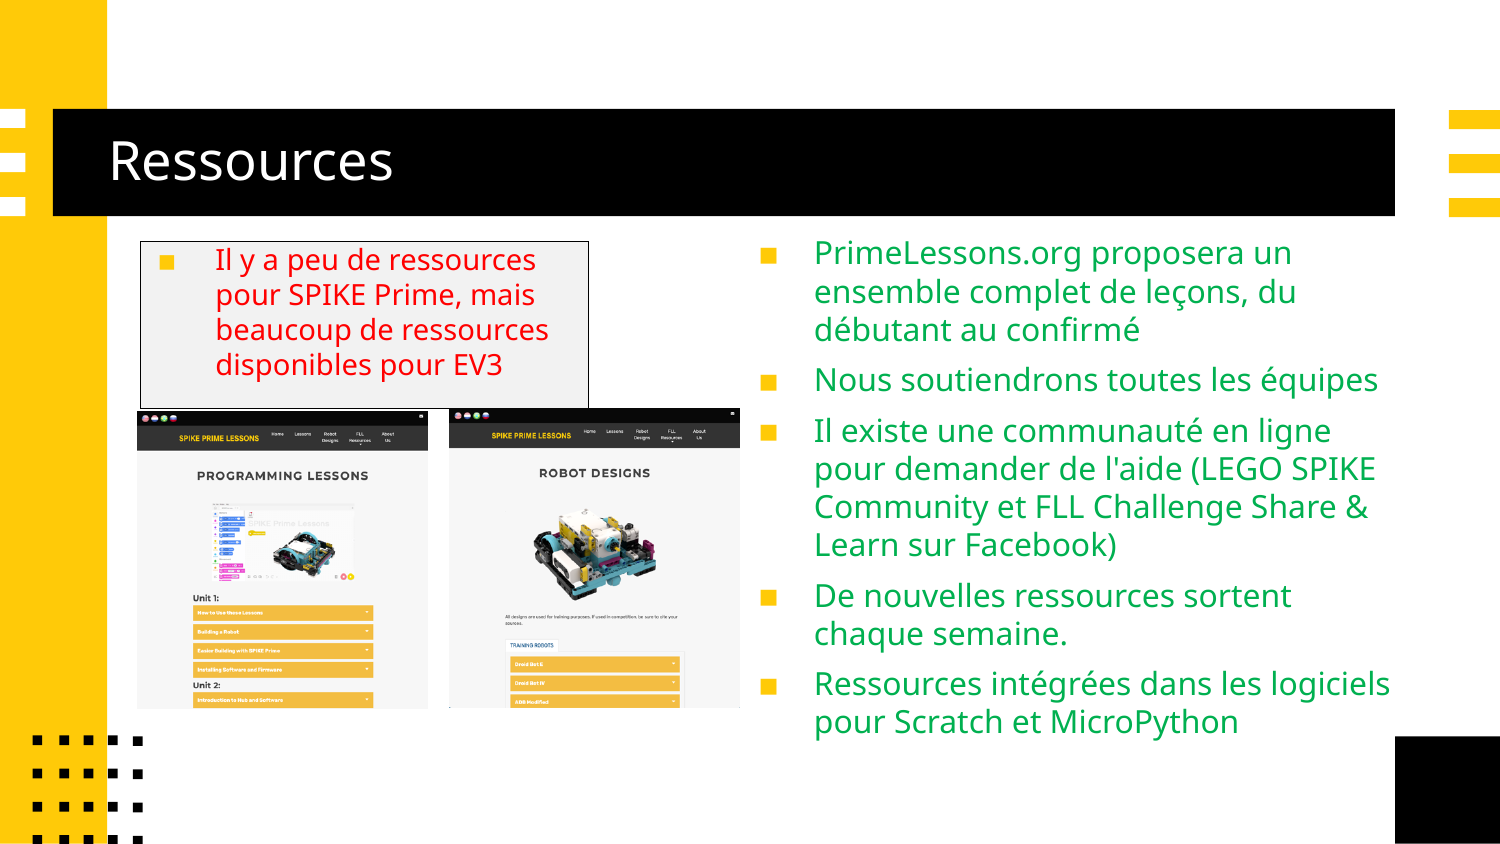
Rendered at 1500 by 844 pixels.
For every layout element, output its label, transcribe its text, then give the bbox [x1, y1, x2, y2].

list PrimeLessons.org proposera un ensemble complet de leçons, du débutant au confirmé Nous soutiendrons toutes les équipes Il existe une communauté en ligne pour demander de l'aide (LEGO SPIKE Community et FLL Challenge Share & Learn sur Facebook) De nouvelles ressources sortent chaque semaine. Ressources intégrées dans les logiciels pour Scratch et MicroPython [742, 233, 1396, 750]
picture [136, 410, 428, 709]
list Il y a peu de ressources pour SPIKE Prime, mais beaucoup de ressources disponibles pour EV3 [140, 241, 589, 409]
title Ressources [108, 108, 1396, 217]
picture [449, 408, 740, 708]
